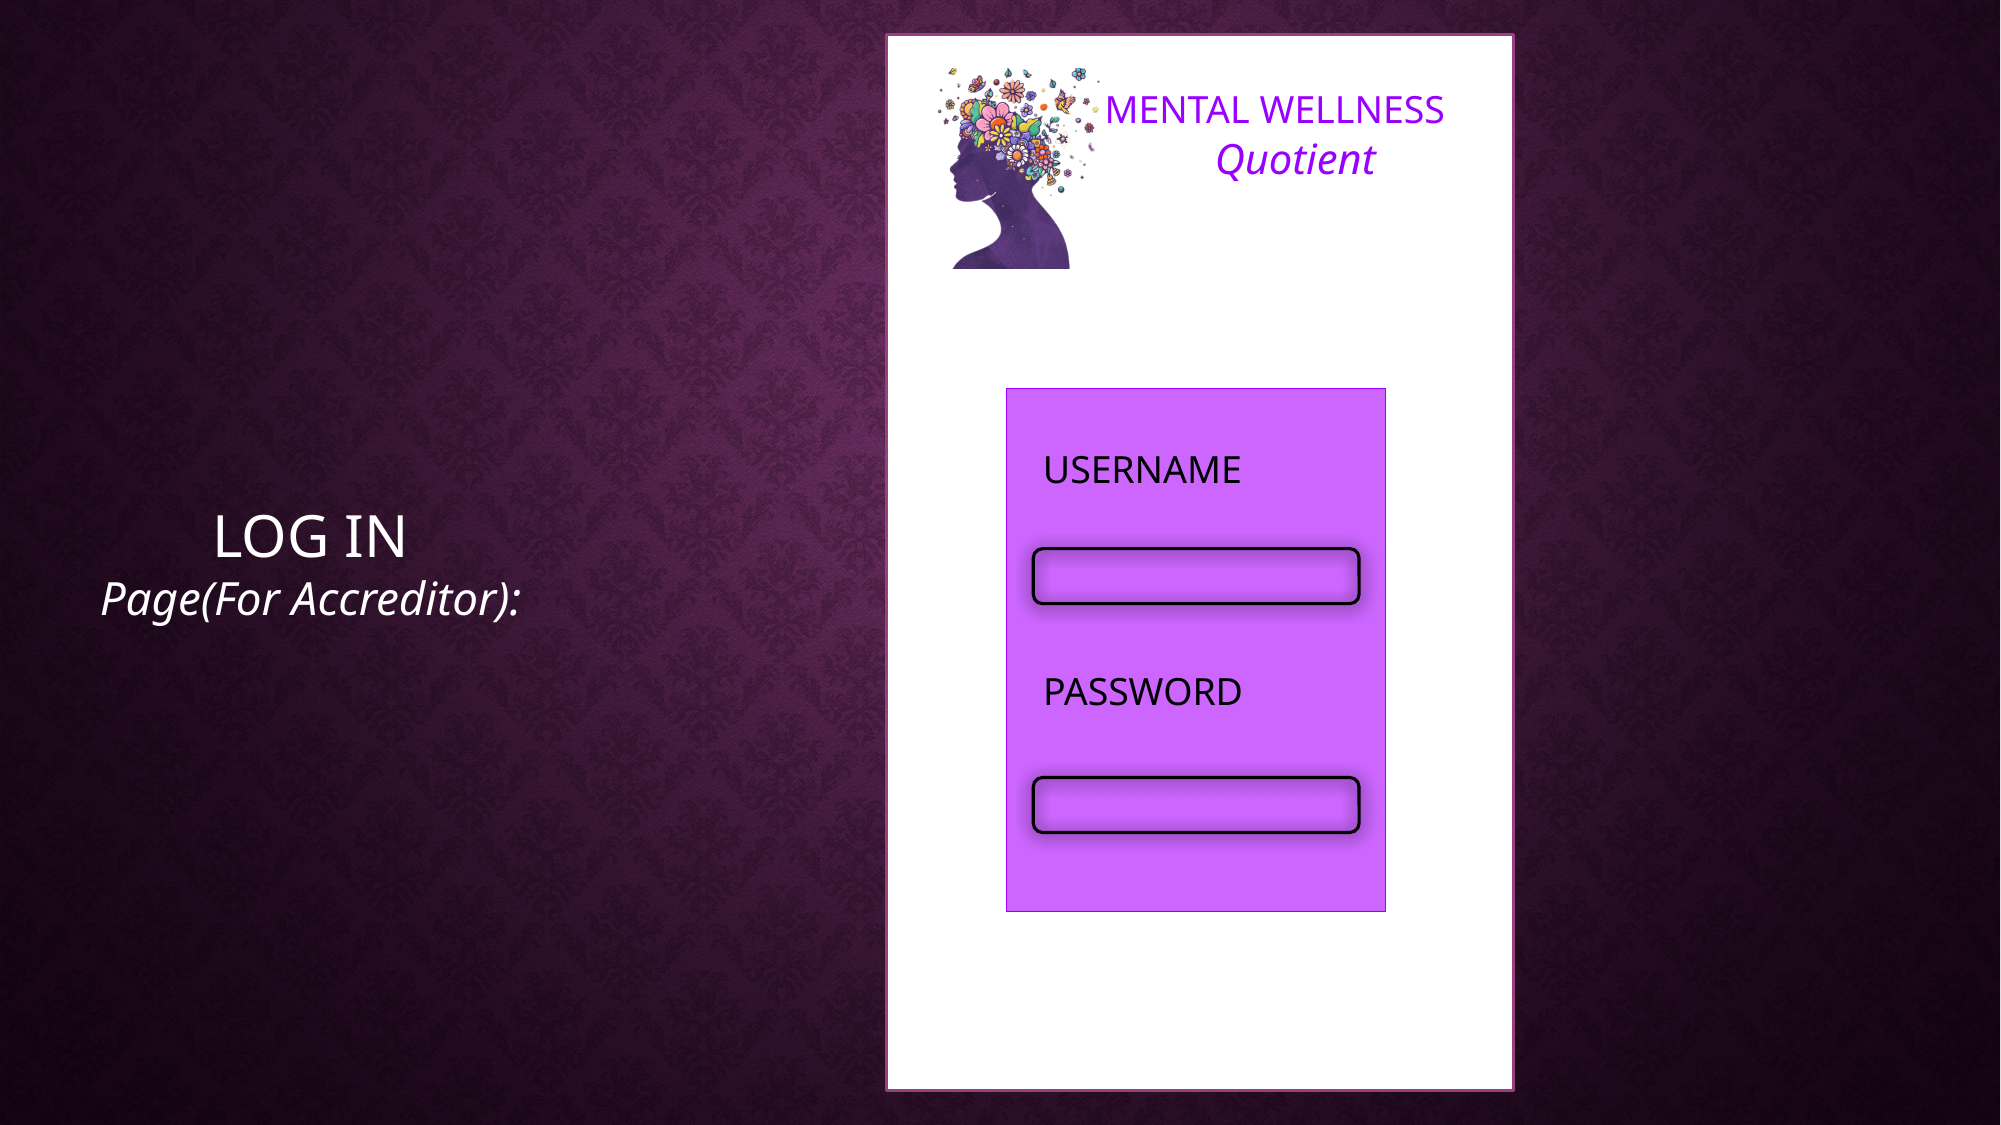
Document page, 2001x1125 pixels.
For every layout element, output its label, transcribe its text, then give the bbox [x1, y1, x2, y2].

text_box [854, 33, 1518, 1092]
text_box LOG IN Page(For Accreditor): [68, 491, 554, 632]
